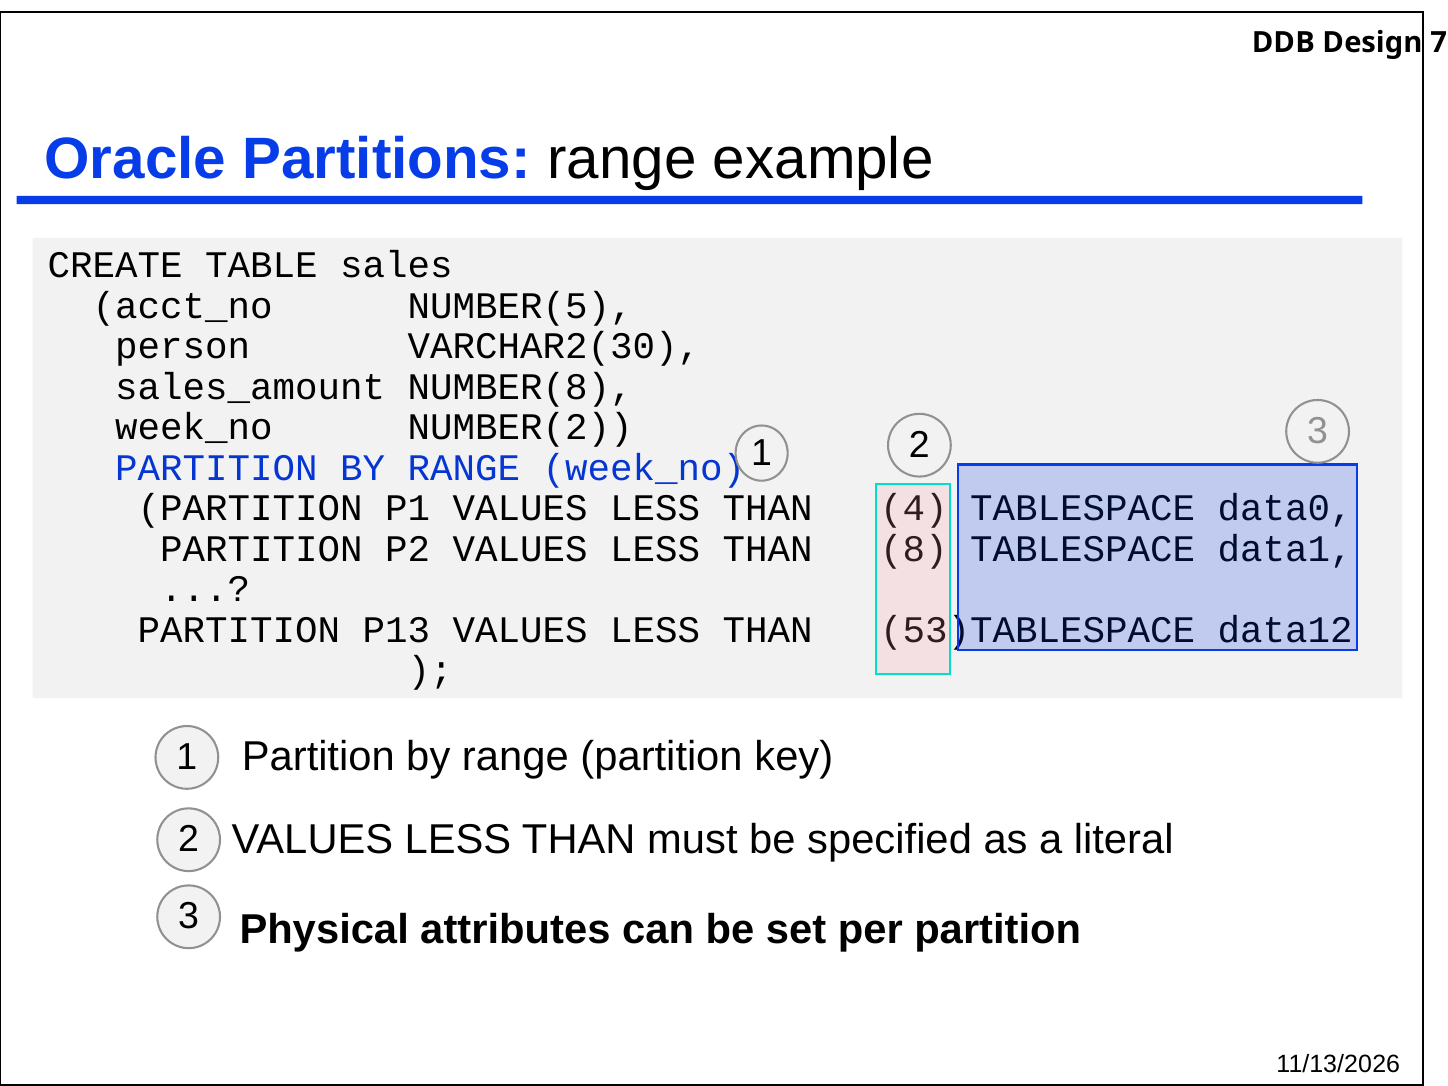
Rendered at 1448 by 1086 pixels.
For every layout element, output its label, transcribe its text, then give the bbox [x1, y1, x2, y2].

title Oracle Partitions: range example [30, 17, 1404, 199]
text_box Physical attributes can be set per partition [225, 899, 1392, 963]
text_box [212, 413, 1194, 871]
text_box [958, 399, 1358, 651]
text_box CREATE TABLE sales (acct_no NUMBER(5), person VARCHAR2(30), sales_amount NUMBER(8), week_no NUMBER(2)) PARTITION BY RANGE (week_no) (PARTITION P1 VALUES LESS THAN (4) TABLESPACE data0, PARTITION P2 VALUES LESS THAN (8) TABLESPACE data1, ...? PARTITION P13 VALUES LESS THAN (53)TABLESPACE data12 ); [32, 237, 1403, 699]
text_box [155, 725, 221, 949]
